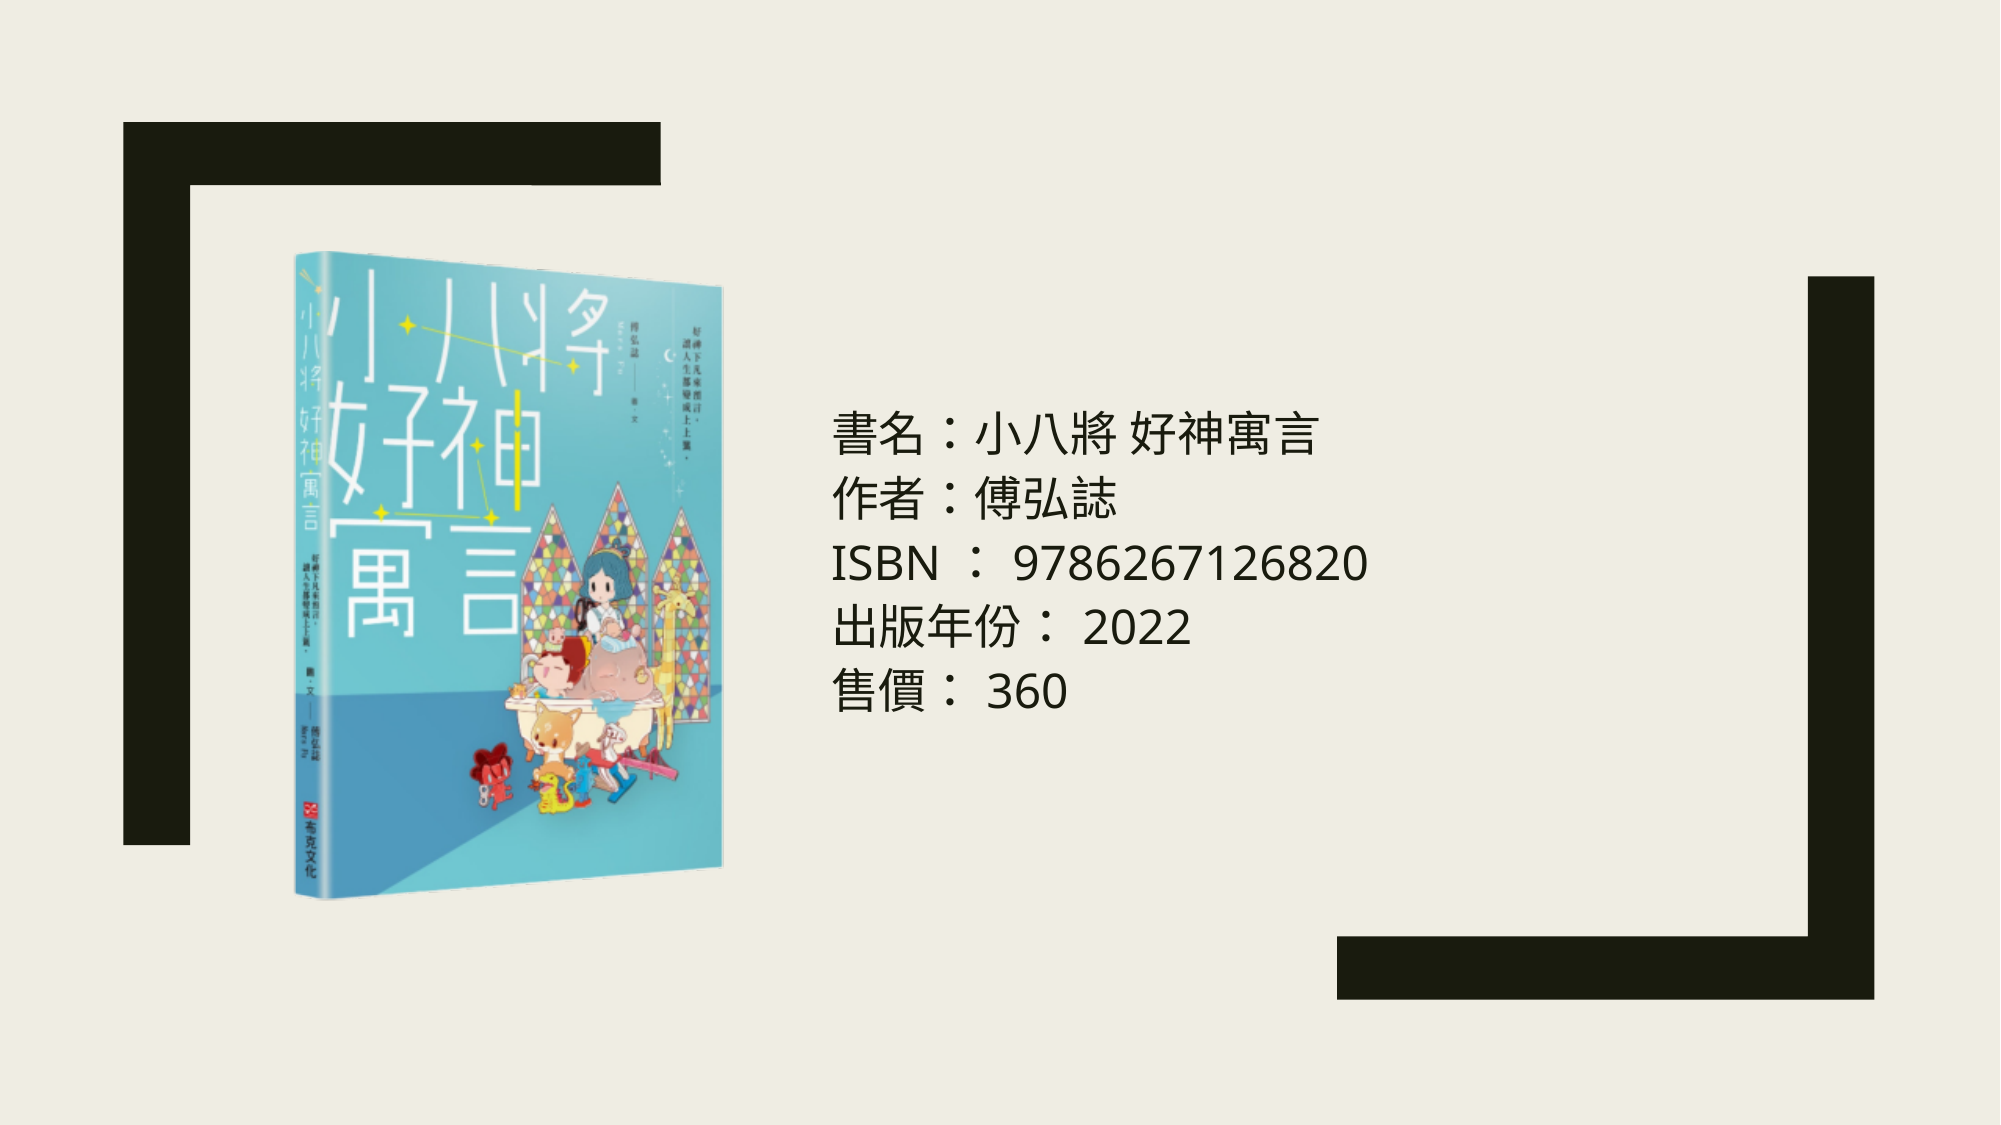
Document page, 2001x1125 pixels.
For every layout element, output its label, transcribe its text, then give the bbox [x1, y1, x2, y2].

picture [274, 251, 744, 905]
subtitle 書名：小八將 好神寓言 作者：傅弘誌 ISBN：9786267126820 出版年份：2022 售價：360 [816, 389, 1785, 928]
